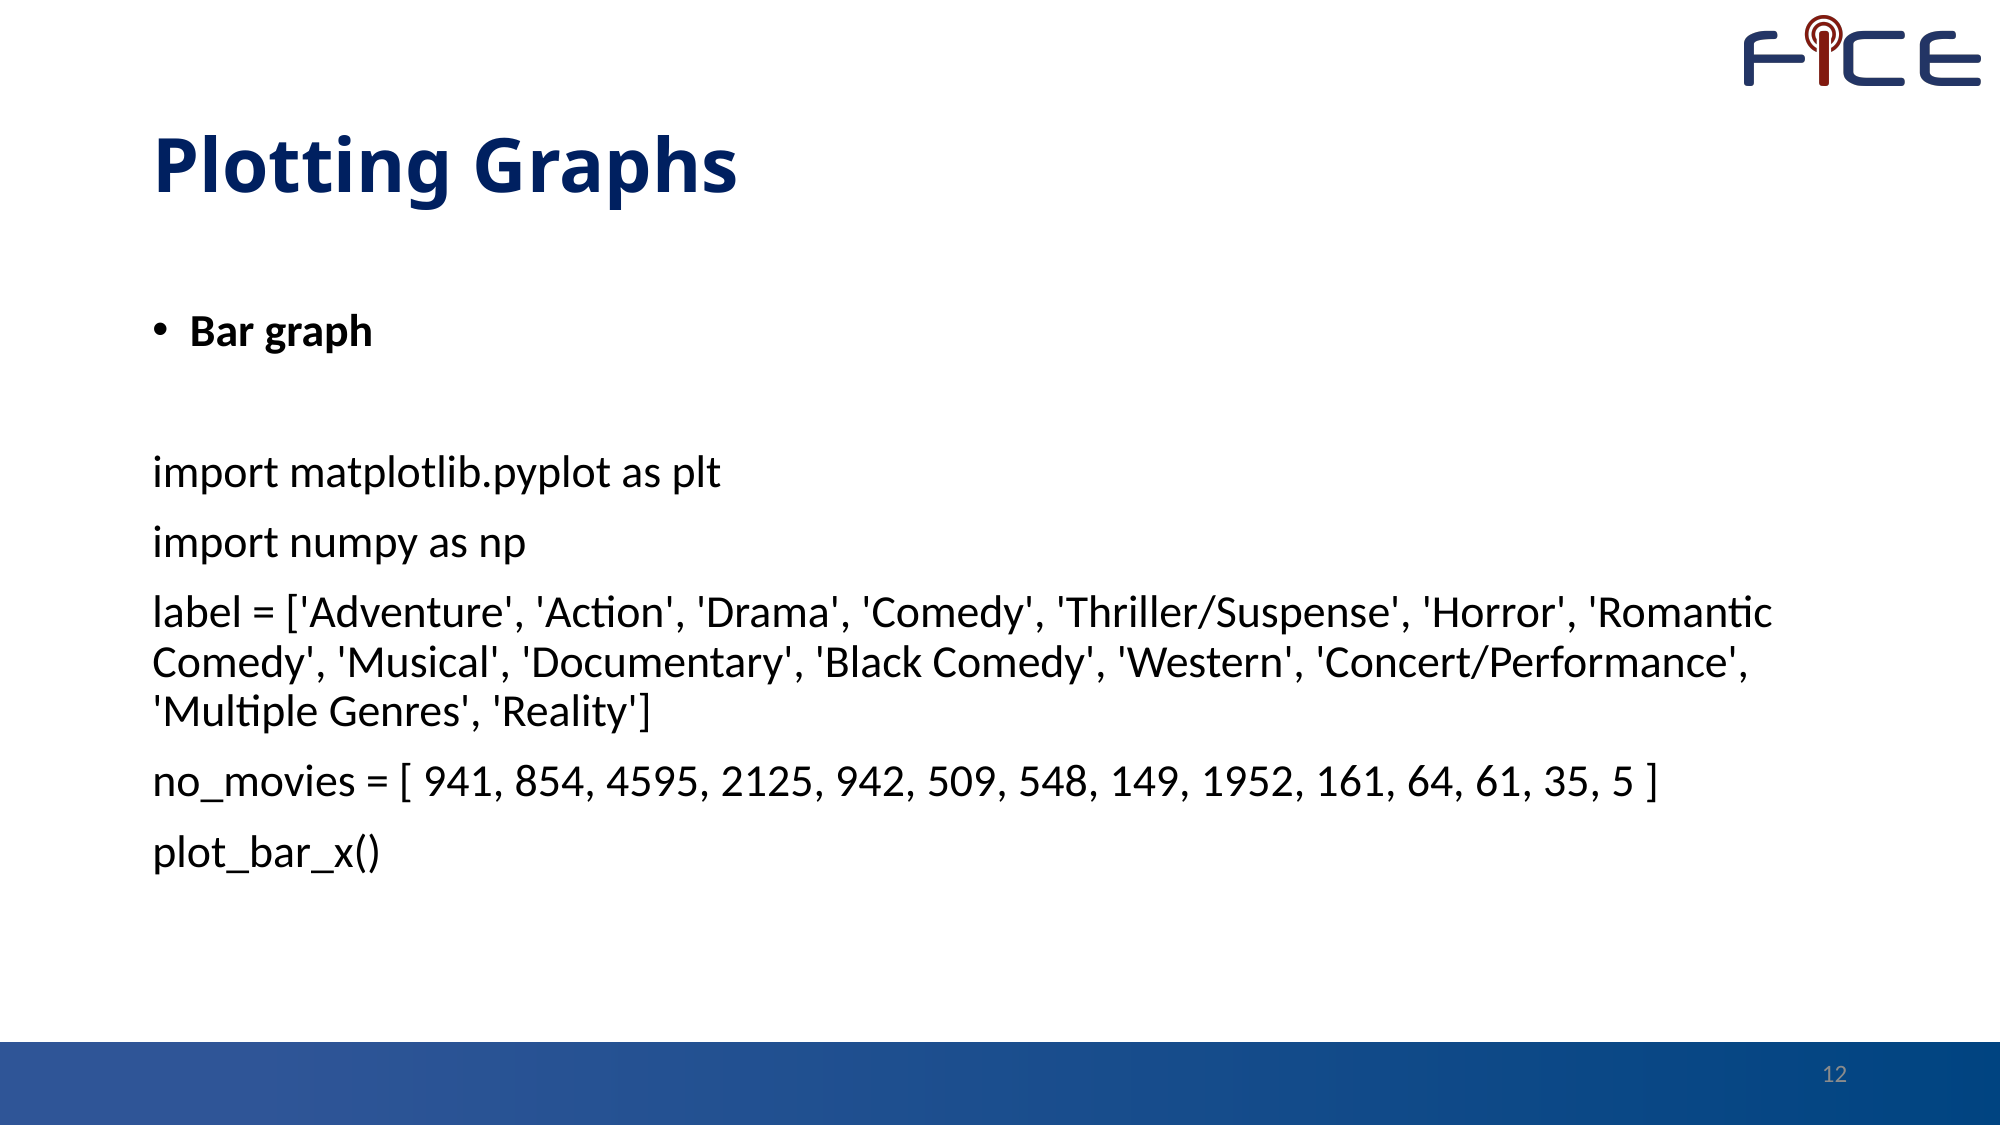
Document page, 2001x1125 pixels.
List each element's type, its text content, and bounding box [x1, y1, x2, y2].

list Bar graph import matplotlib.pyplot as plt import numpy as np label = ['Adventure', 'Action', 'Drama', 'Comedy', 'Thriller/Suspense', 'Horror', 'Romantic Comedy', 'Musical', 'Documentary', 'Black Comedy', 'Western', 'Concert/Performance', 'Multiple Genres', 'Reality'] no_movies = [ 941, 854, 4595, 2125, 942, 509, 548, 149, 1952, 161, 64, 61, 35, 5 ] plot_bar_x() [137, 299, 1863, 1014]
picture [1744, 15, 1981, 86]
title Plotting Graphs [137, 59, 1863, 278]
slide_number 12 [1412, 1042, 1863, 1103]
